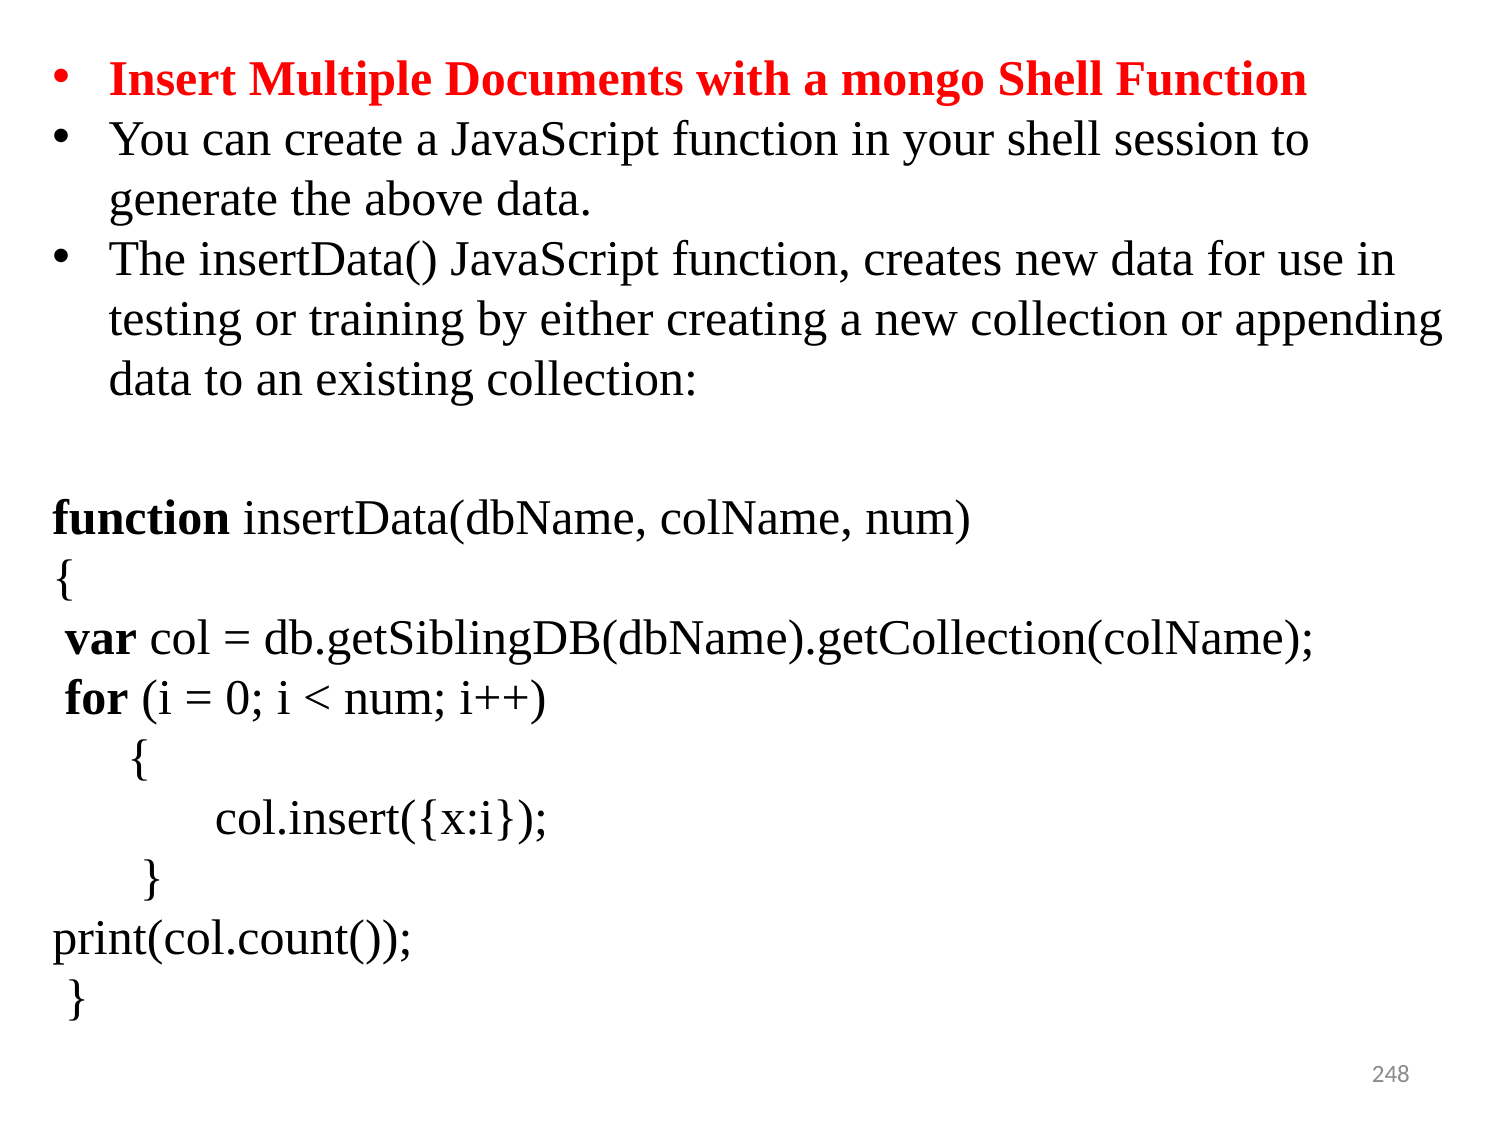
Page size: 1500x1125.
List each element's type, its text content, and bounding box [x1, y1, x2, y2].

text_box Insert Multiple Documents with a mongo Shell Function You can create a JavaScript function in your shell session to generate the above data. The insertData() JavaScript function, creates new data for use in testing or training by either creating a new collection or appending data to an existing collection: function insertData(dbName, colName, num) { var col = db.getSiblingDB(dbName).getCollection(colName); for (i = 0; i < num; i++) { col.insert({x:i}); } print(col.count()); } [37, 37, 1463, 1088]
text_box 248 [1074, 1042, 1425, 1103]
